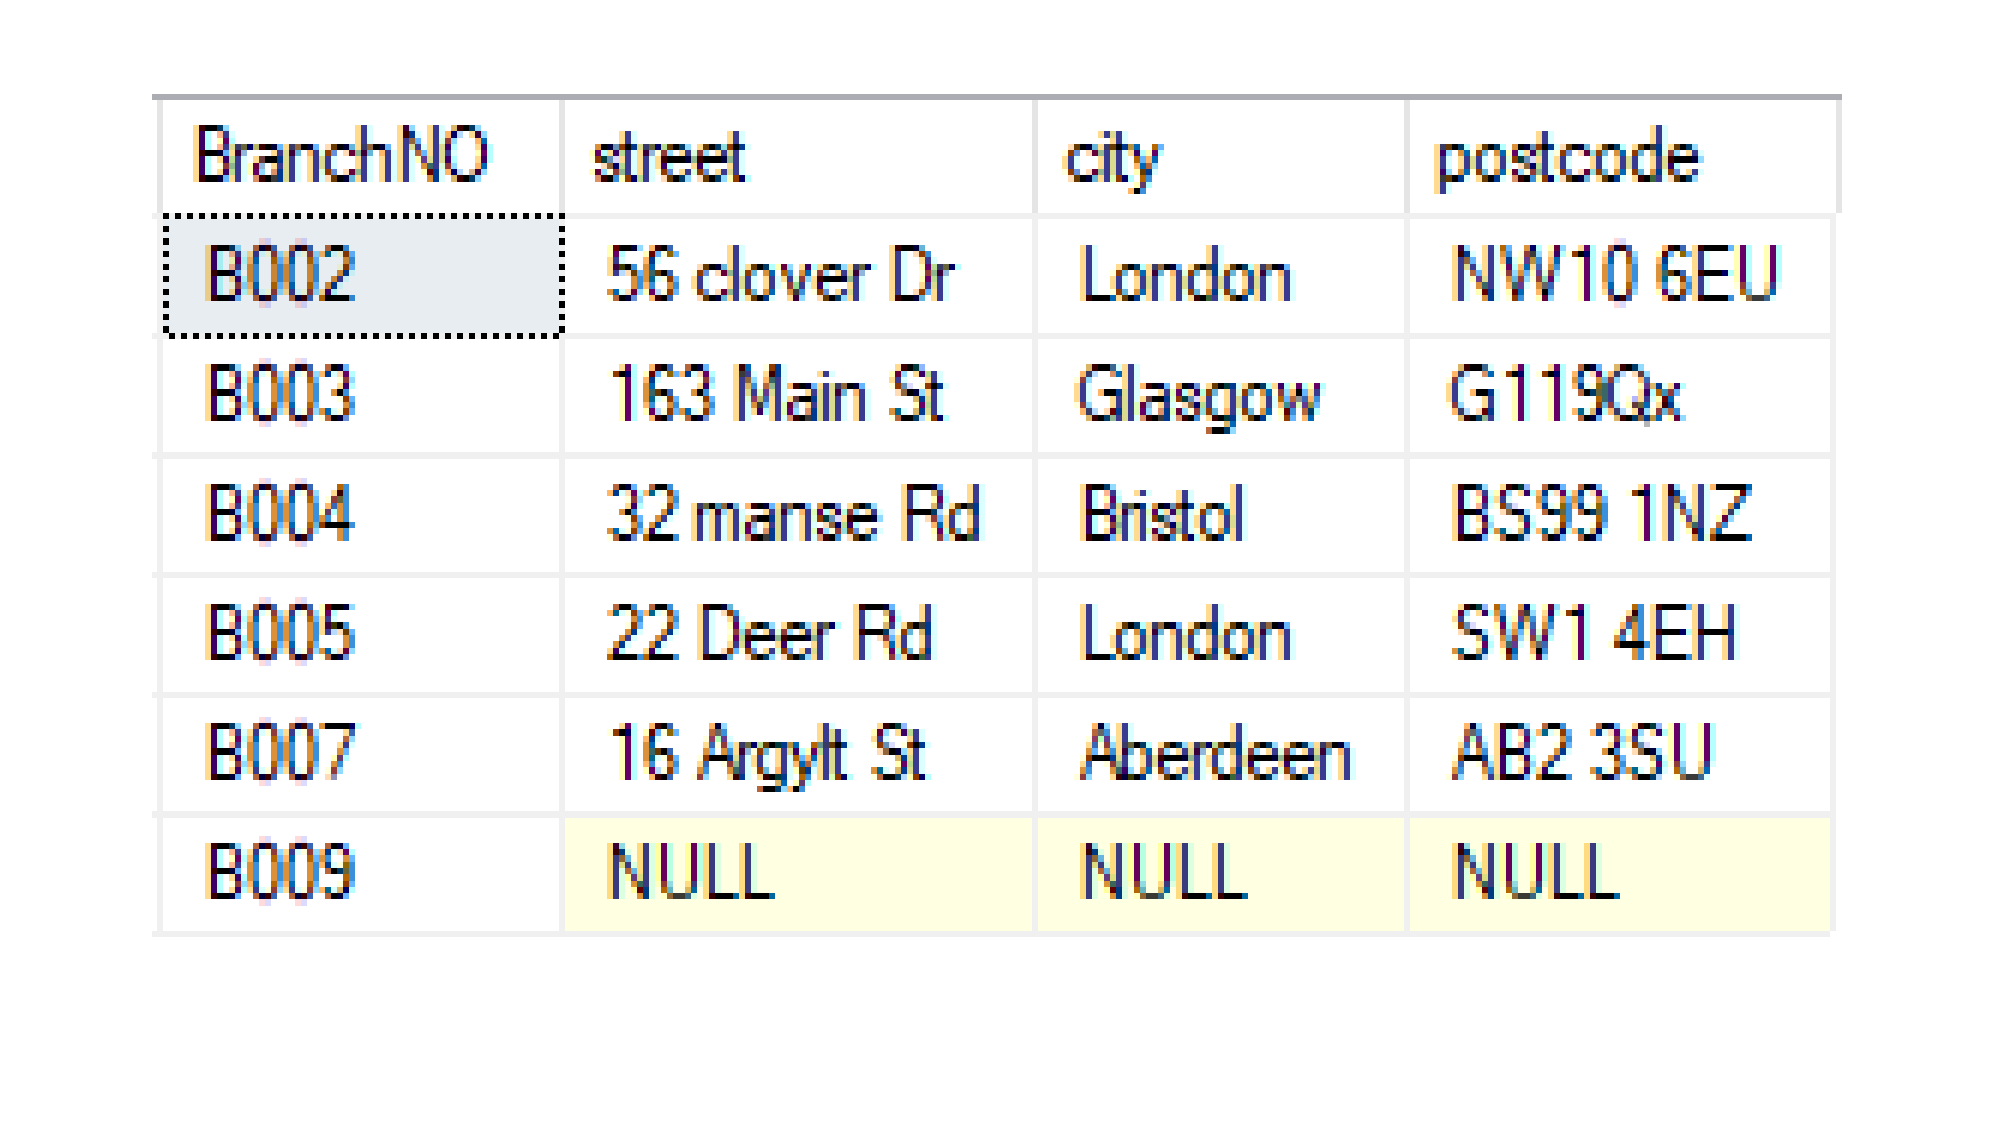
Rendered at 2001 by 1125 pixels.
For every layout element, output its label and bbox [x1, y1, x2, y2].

list [152, 94, 1842, 944]
